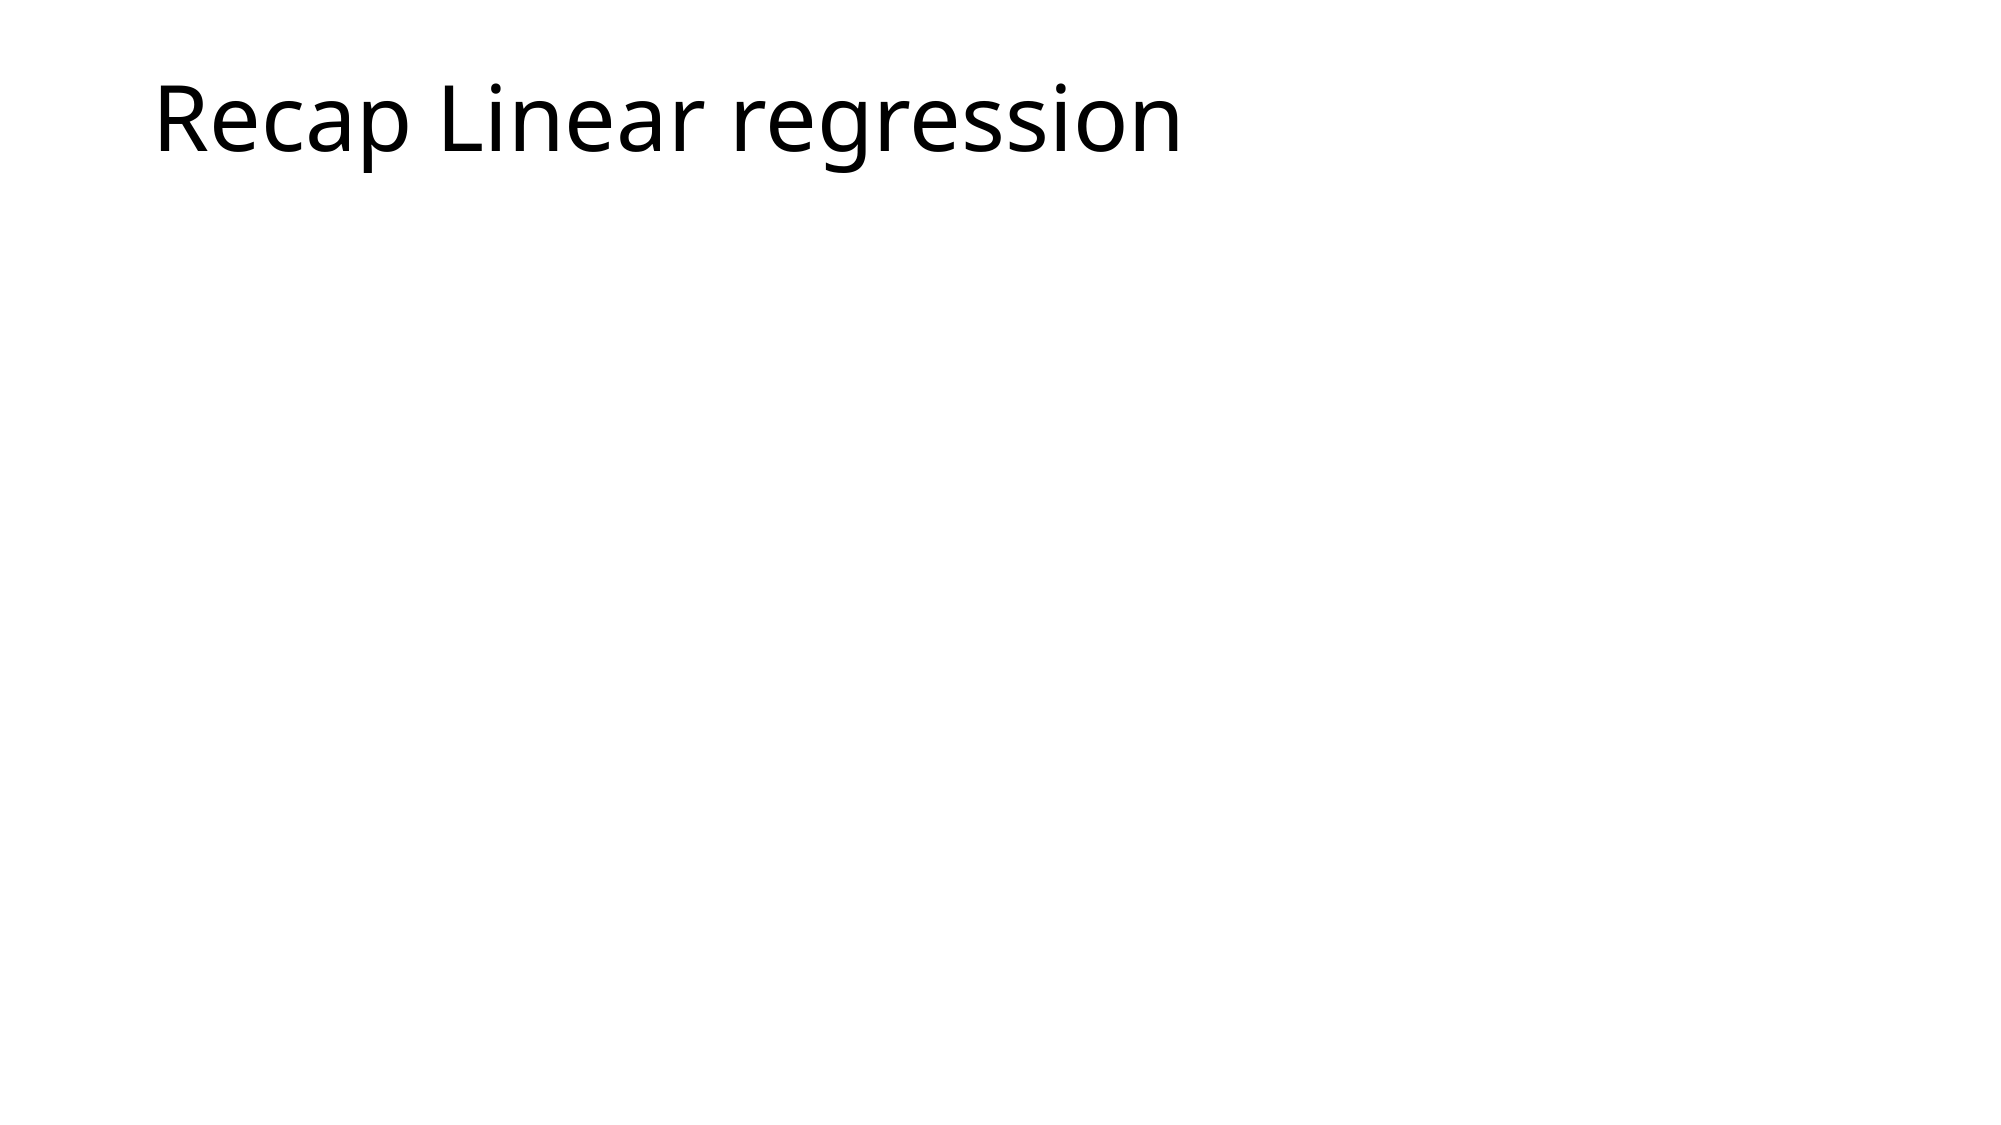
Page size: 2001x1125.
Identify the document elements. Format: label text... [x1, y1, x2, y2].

title Recap Linear regression [137, 59, 1863, 184]
